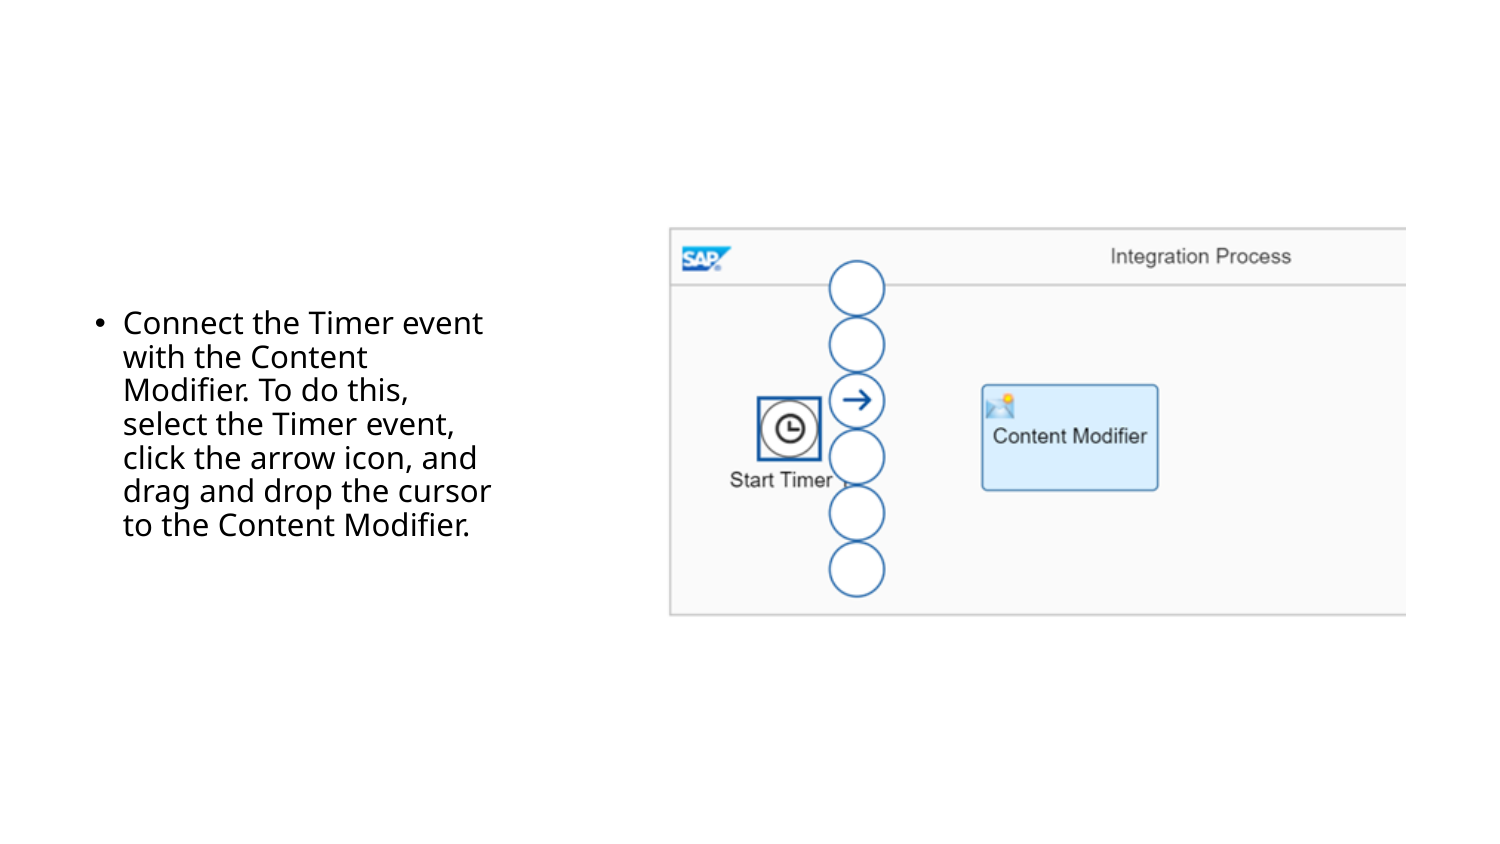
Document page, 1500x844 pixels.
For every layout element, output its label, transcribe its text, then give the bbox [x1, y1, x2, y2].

picture [664, 223, 1406, 620]
list Connect the Timer event with the Content Modifier. To do this, select the Timer event, click the arrow icon, and drag and drop the cursor to the Content Modifier. [79, 300, 512, 766]
